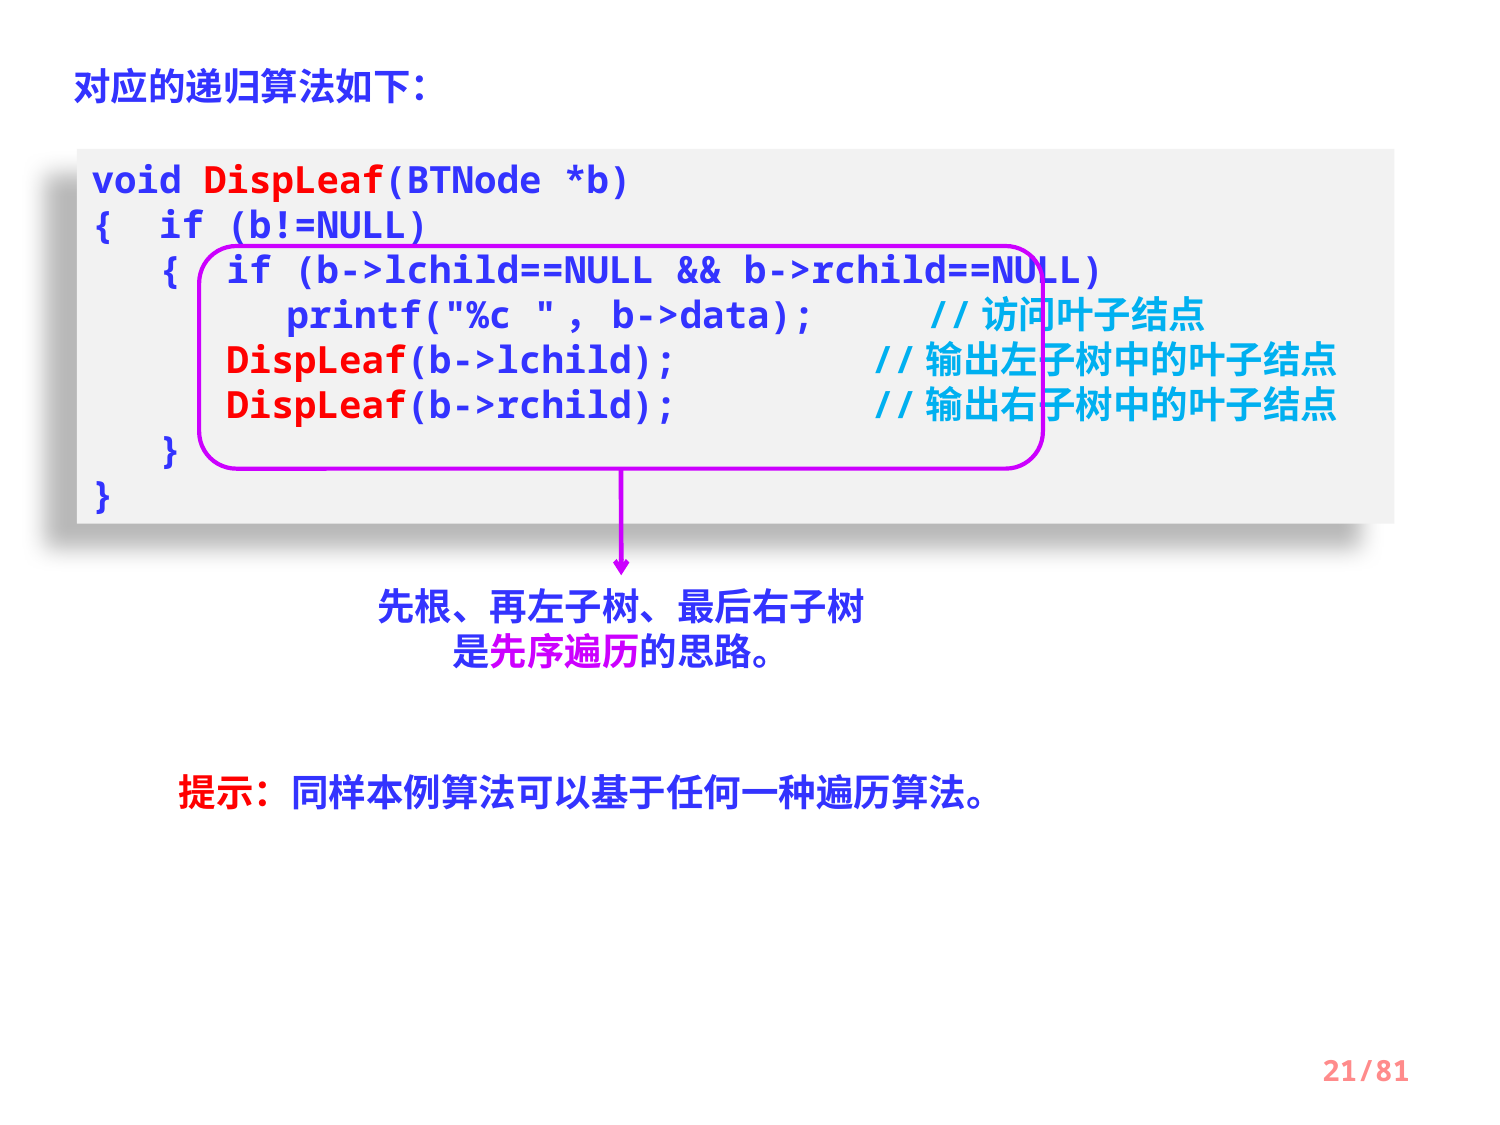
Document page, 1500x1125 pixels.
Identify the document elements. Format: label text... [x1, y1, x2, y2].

text_box void DispLeaf(BTNode *b) { if (b!=NULL) { if (b->lchild==NULL && b->rchild==NULL) printf("%c "，b->data); //访问叶子结点 DispLeaf(b->lchild); //输出左子树中的叶子结点 DispLeaf(b->rchild); //输出右子树中的叶子结点 } } [76, 148, 1395, 524]
text_box 对应的递归算法如下： [58, 46, 732, 116]
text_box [198, 245, 1044, 682]
text_box 提示：同样本例算法可以基于任何一种遍历算法。 [163, 761, 1184, 822]
slide_number 21/81 [1074, 1042, 1425, 1103]
